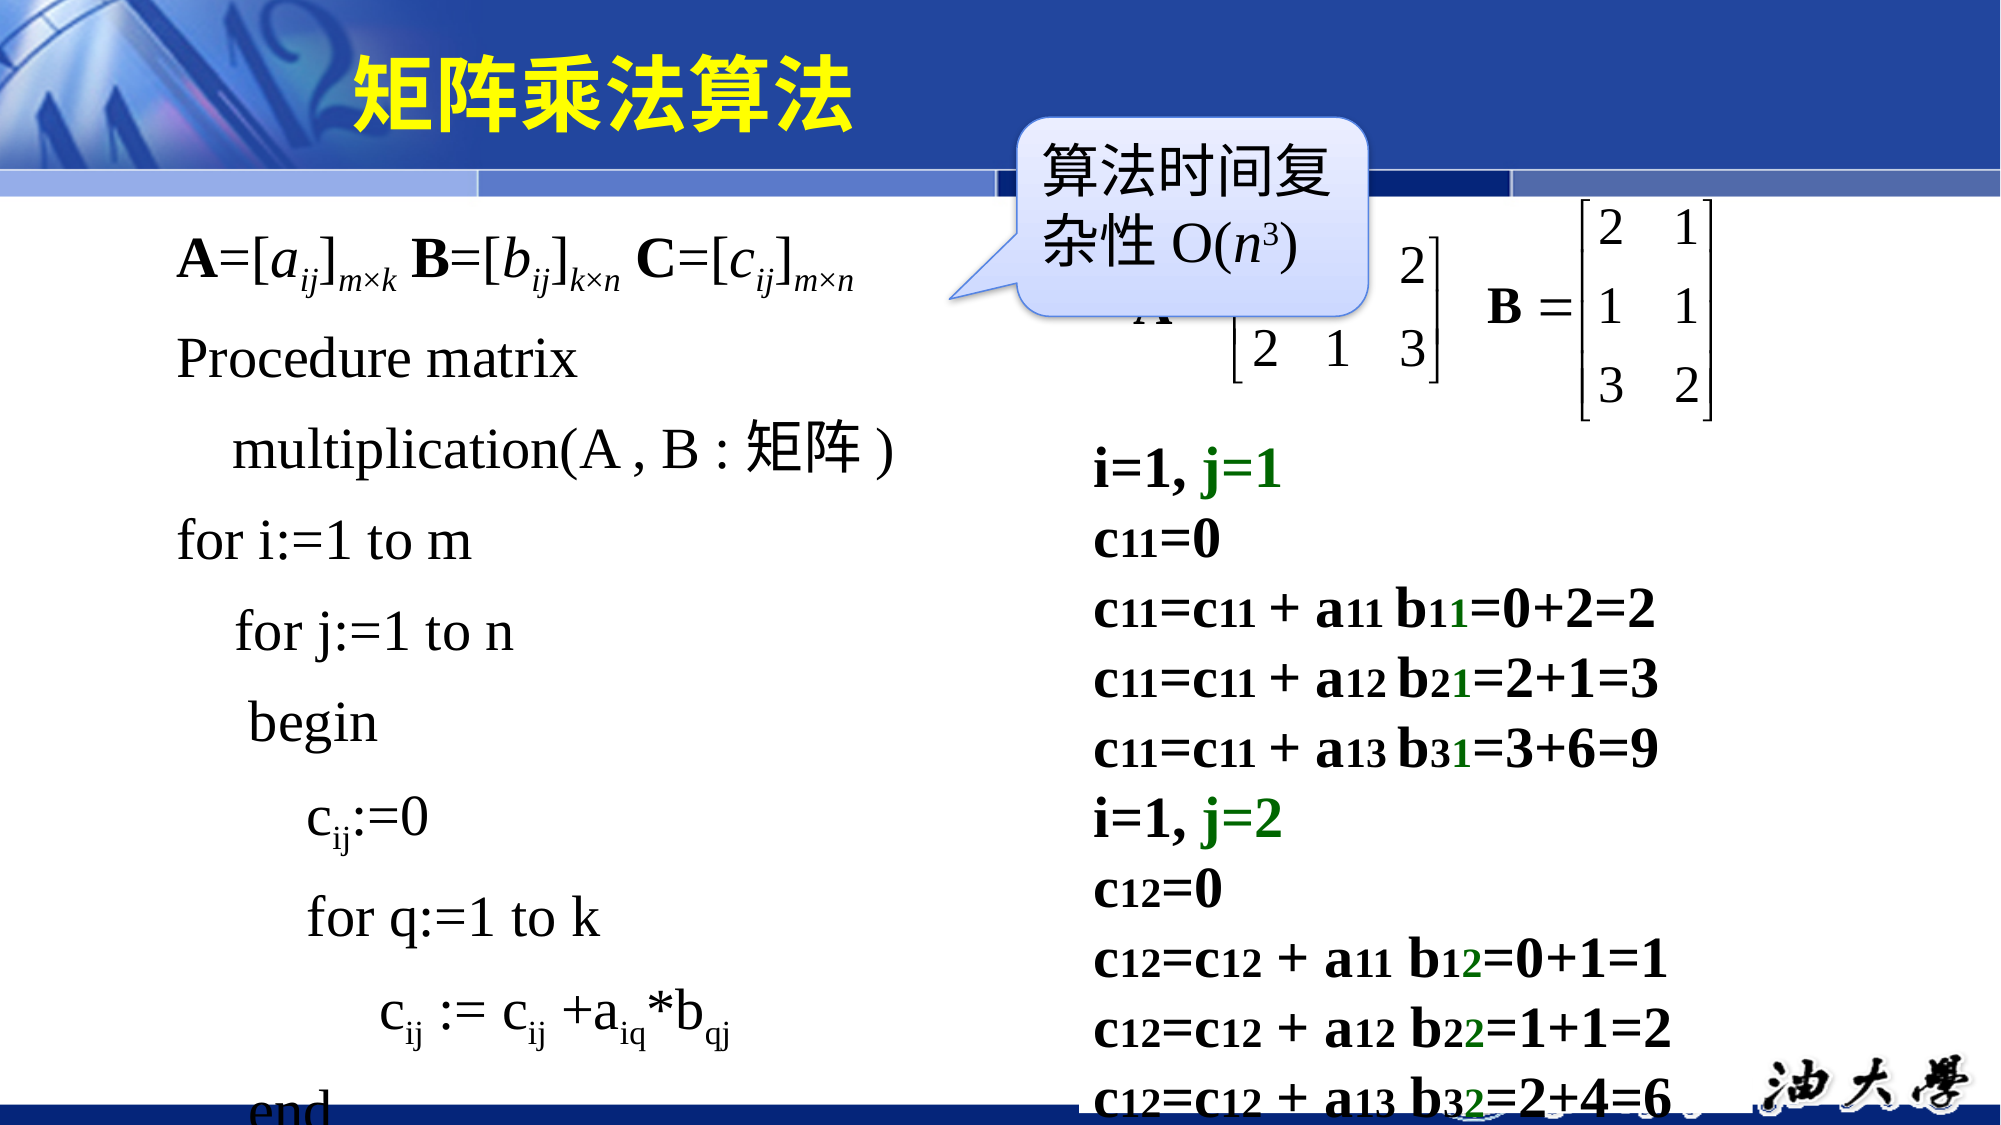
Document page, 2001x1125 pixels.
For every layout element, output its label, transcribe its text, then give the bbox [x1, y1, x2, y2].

picture [0, 0, 2001, 1125]
list A=[aij]m×k B=[bij]k×n C=[cij]m×n Procedure matrix multiplication(A , B :矩阵) for i:=1 to m for j:=1 to n begin cij:=0 for q:=1 to k cij := cij +aiq*bqj end [161, 187, 982, 1125]
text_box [1480, 187, 1732, 434]
text_box 算法时间复杂性O(n3) [948, 116, 1370, 318]
title 矩阵乘法算法 [336, 23, 1657, 162]
text_box i=1, j=1 c11=0 c11=c11 + a11 b11=0+2=2 c11=c11 + a12 b21=2+1=3 c11=c11 + a13 b31=3+6=9 i=1, j=2 c12=0 c12=c12 + a11 b12=0+1=1 c12=c12 + a12 b22=1+1=2 c12=c12 + a13 b32=2+4=6 [1079, 421, 1753, 1114]
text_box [1123, 228, 1458, 393]
